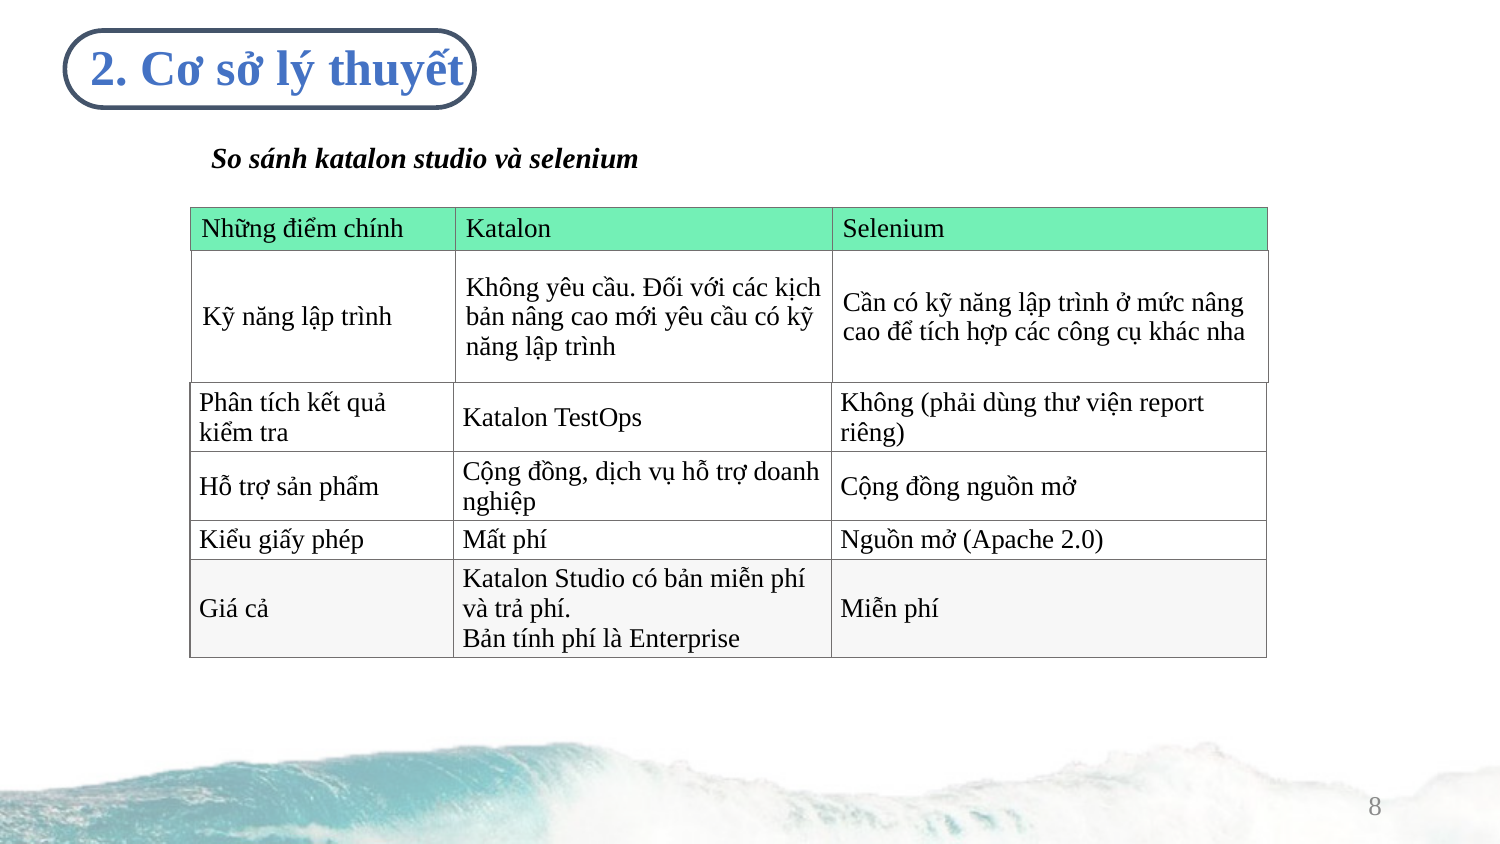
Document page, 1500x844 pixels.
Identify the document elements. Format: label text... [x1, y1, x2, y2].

table_header Phân tích kết quả kiểm tra [191, 383, 453, 451]
table_cell Katalon Studio có bản miễn phí và trả phí. Bản tính phí là Enterprise [454, 560, 831, 657]
table_header Những điểm chính [191, 208, 455, 250]
table_header Selenium [833, 208, 1267, 250]
table_header Katalon [456, 208, 832, 250]
table_header Cần có kỹ năng lập trình ở mức nâng cao để tích hợp các công cụ khác nha [833, 251, 1268, 382]
table_cell Cộng đồng, dịch vụ hỗ trợ doanh nghiệp [454, 452, 831, 520]
table_cell Nguồn mở (Apache 2.0) [832, 521, 1266, 559]
table_cell Giá cả [191, 560, 453, 657]
table_cell Hỗ trợ sản phẩm [191, 452, 453, 520]
table_cell Kiểu giấy phép [191, 521, 453, 559]
table_header Kỹ năng lập trình [192, 251, 455, 382]
table_cell Miễn phí [832, 560, 1266, 657]
table_header Không yêu cầu. Đối với các kịch bản nâng cao mới yêu cầu có kỹ năng lập trình [456, 251, 832, 382]
text_box 2. Cơ sở lý thuyết [64, 30, 475, 108]
slide_number 8 [1059, 782, 1397, 827]
table_cell Cộng đồng nguồn mở [832, 452, 1266, 520]
text_box So sánh katalon studio và selenium [189, 132, 940, 182]
table_header Katalon TestOps [454, 383, 831, 451]
table_cell Mất phí [454, 521, 831, 559]
table_header Không (phải dùng thư viện report riêng) [832, 383, 1266, 451]
